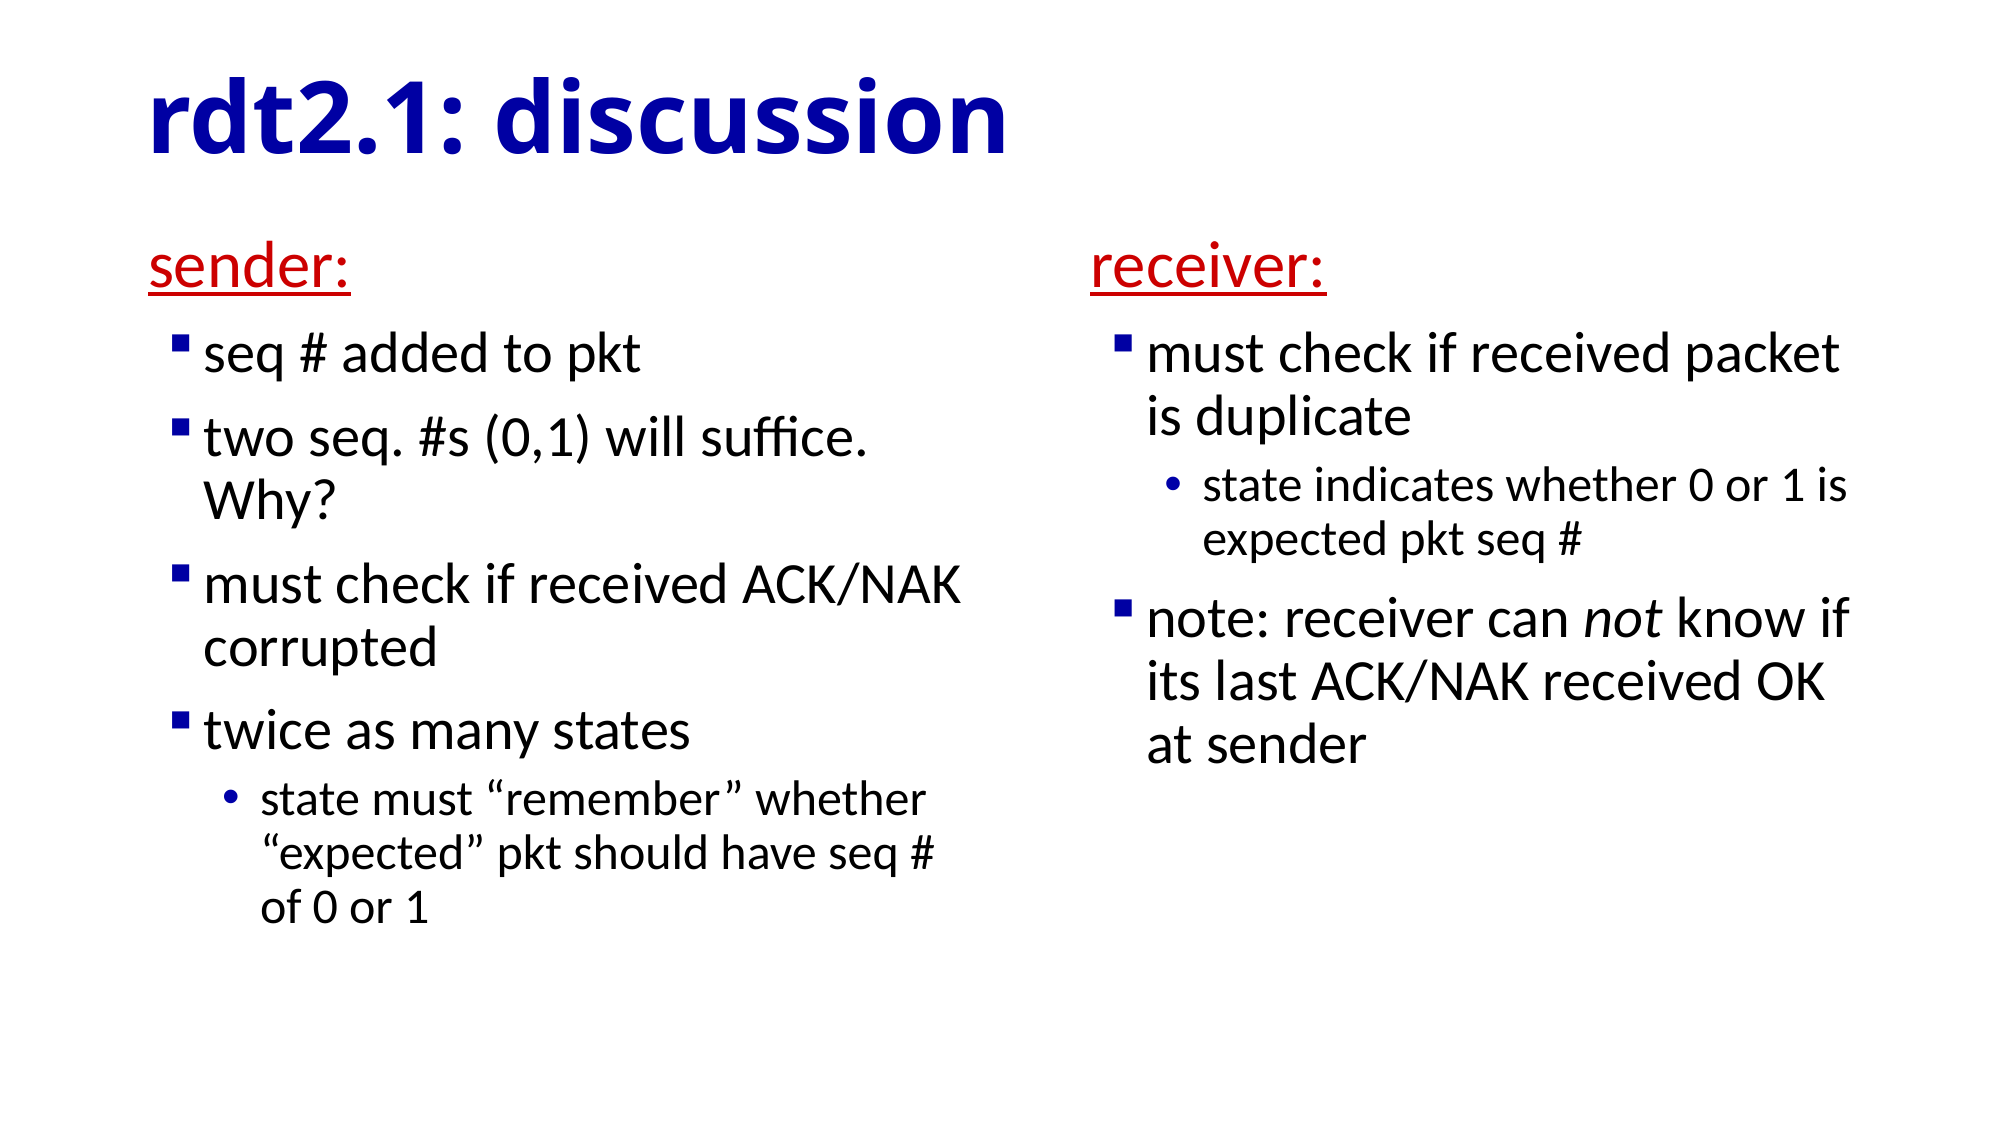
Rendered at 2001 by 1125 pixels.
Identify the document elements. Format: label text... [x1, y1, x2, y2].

text_box sender: seq # added to pkt two seq. #s (0,1) will suffice. Why? must check if received ACK/NAK corrupted twice as many states state must “remember” whether “expected” pkt should have seq # of 0 or 1 [131, 222, 1000, 985]
text_box receiver: must check if received packet is duplicate state indicates whether 0 or 1 is expected pkt seq # note: receiver can not know if its last ACK/NAK received OK at sender [1073, 222, 1869, 985]
title rdt2.1: discussion [131, 47, 1952, 195]
